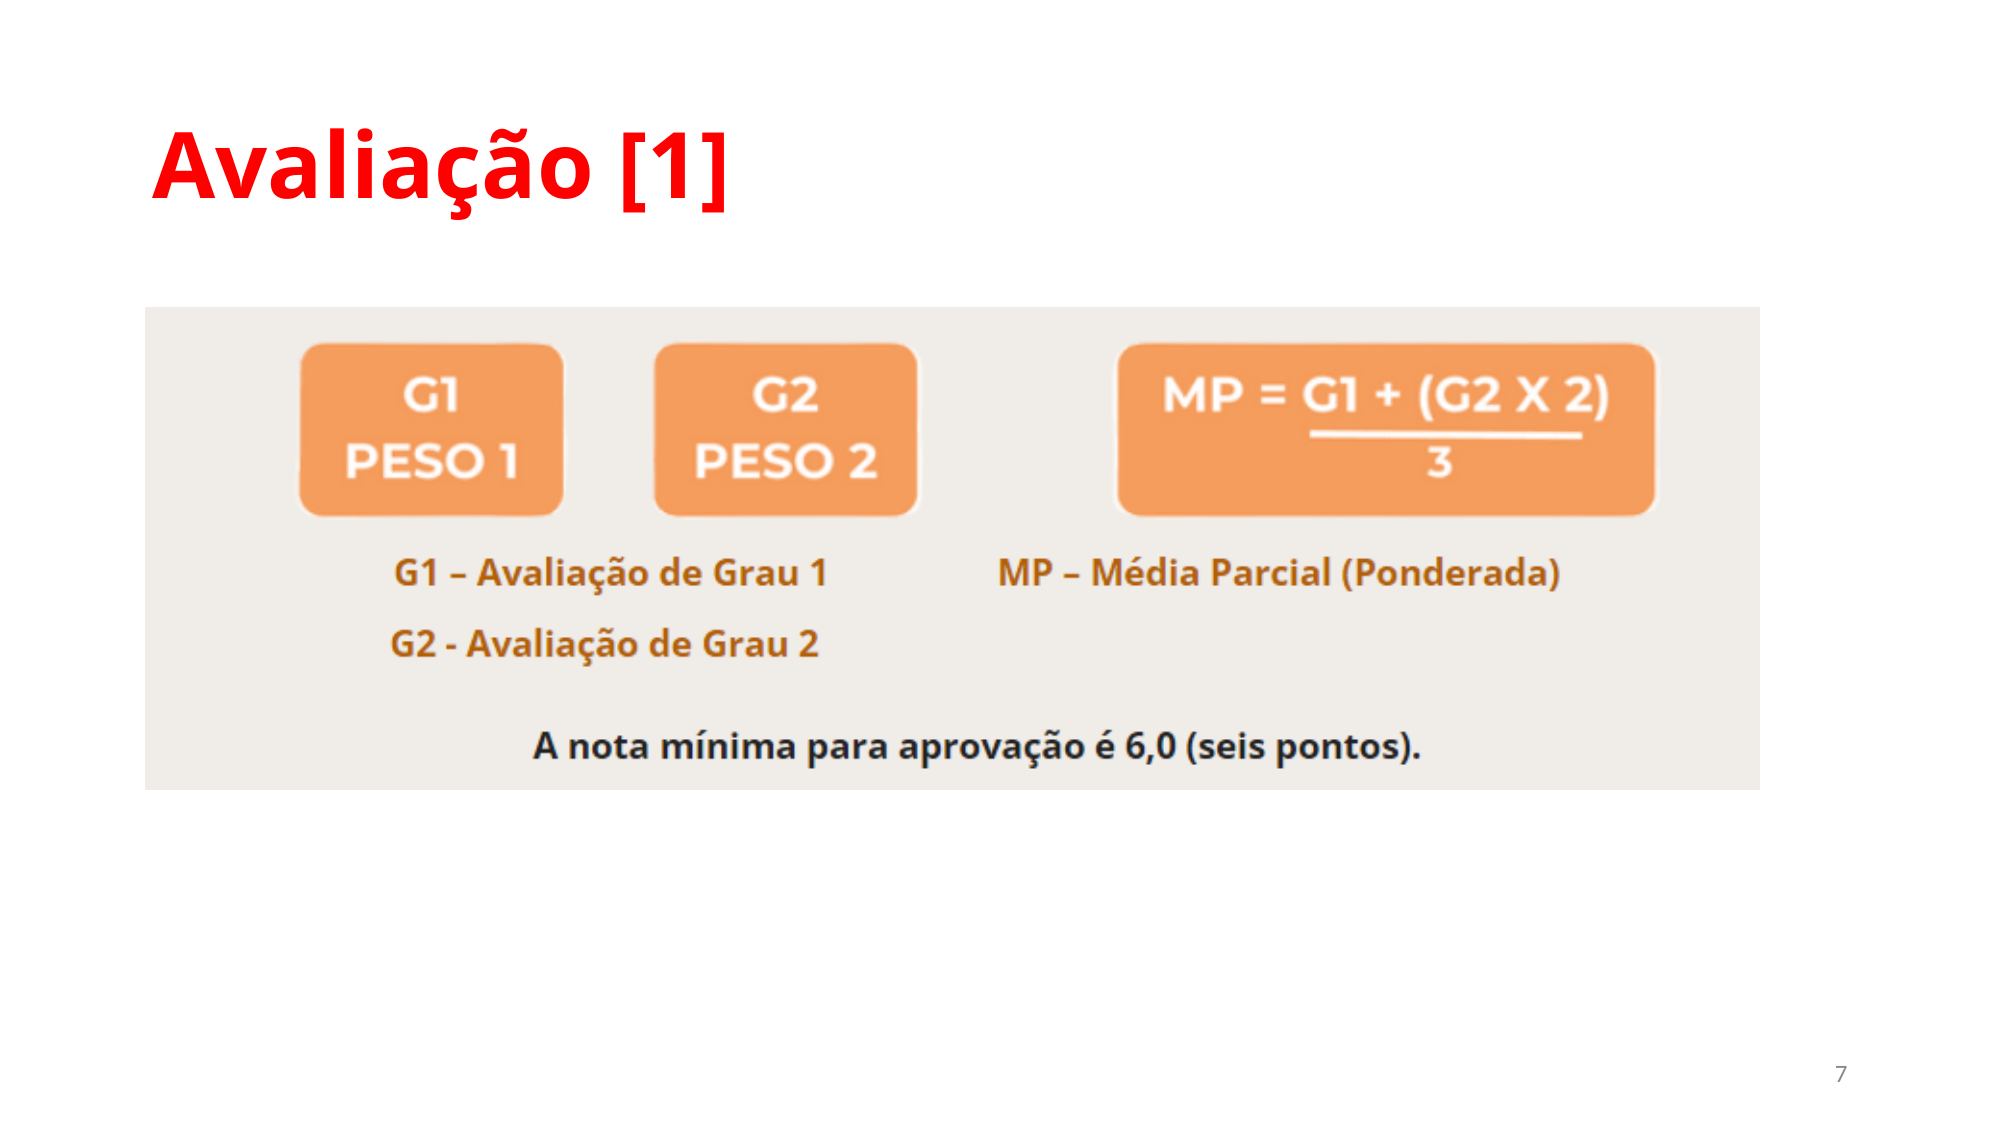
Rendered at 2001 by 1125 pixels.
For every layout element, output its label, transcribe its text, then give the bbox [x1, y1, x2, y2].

title Avaliação [1] [137, 59, 1863, 278]
slide_number 7 [1412, 1042, 1863, 1103]
picture [144, 306, 1760, 790]
